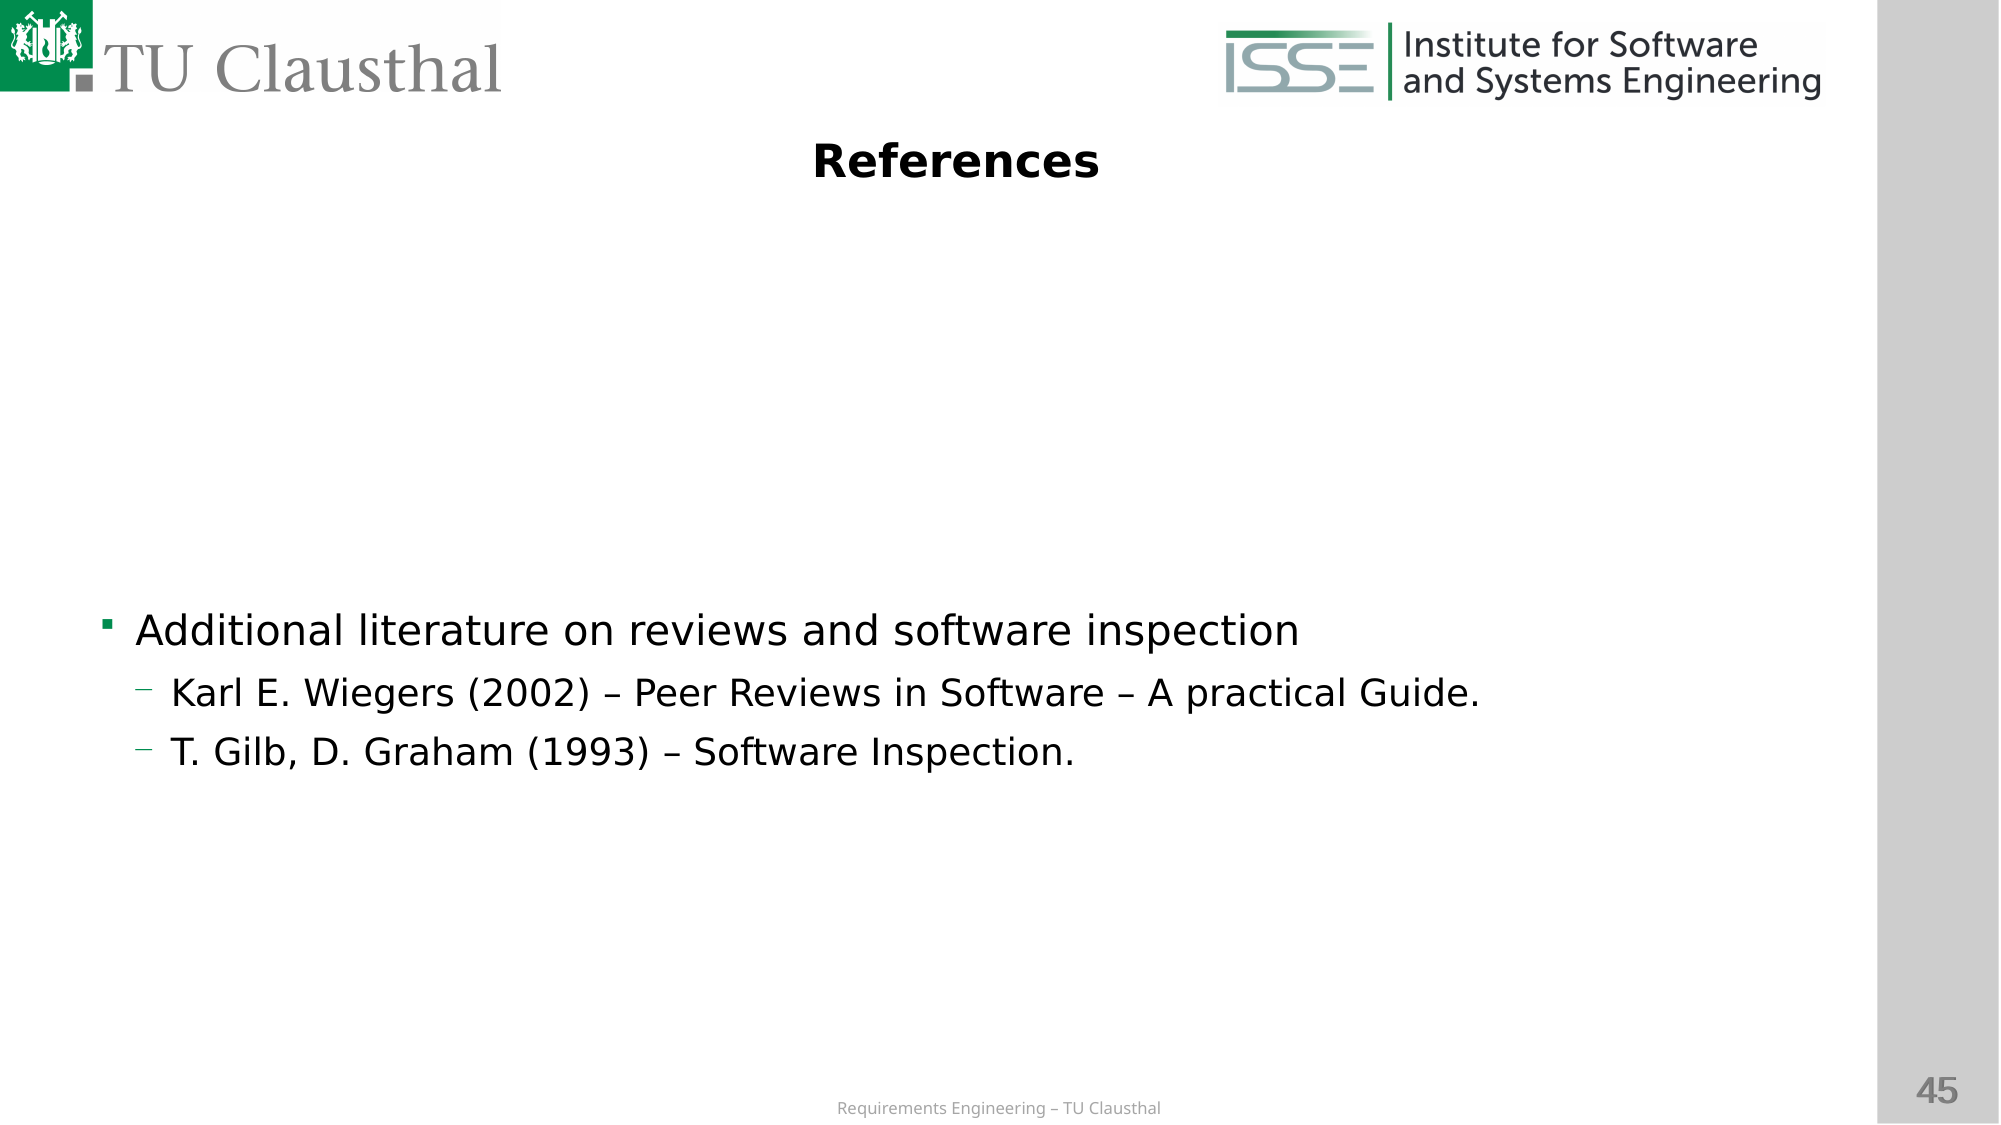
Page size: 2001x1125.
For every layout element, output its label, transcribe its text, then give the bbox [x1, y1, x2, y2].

picture [0, 0, 501, 92]
picture [1218, 22, 1826, 107]
title References [89, 118, 1788, 200]
text_box Additional literature on reviews and software inspection Karl E. Wiegers (2002) – Peer Reviews in Software – A practical Guide. T. Gilb, D. Graham (1993) – Software Inspection. [99, 290, 1837, 1087]
